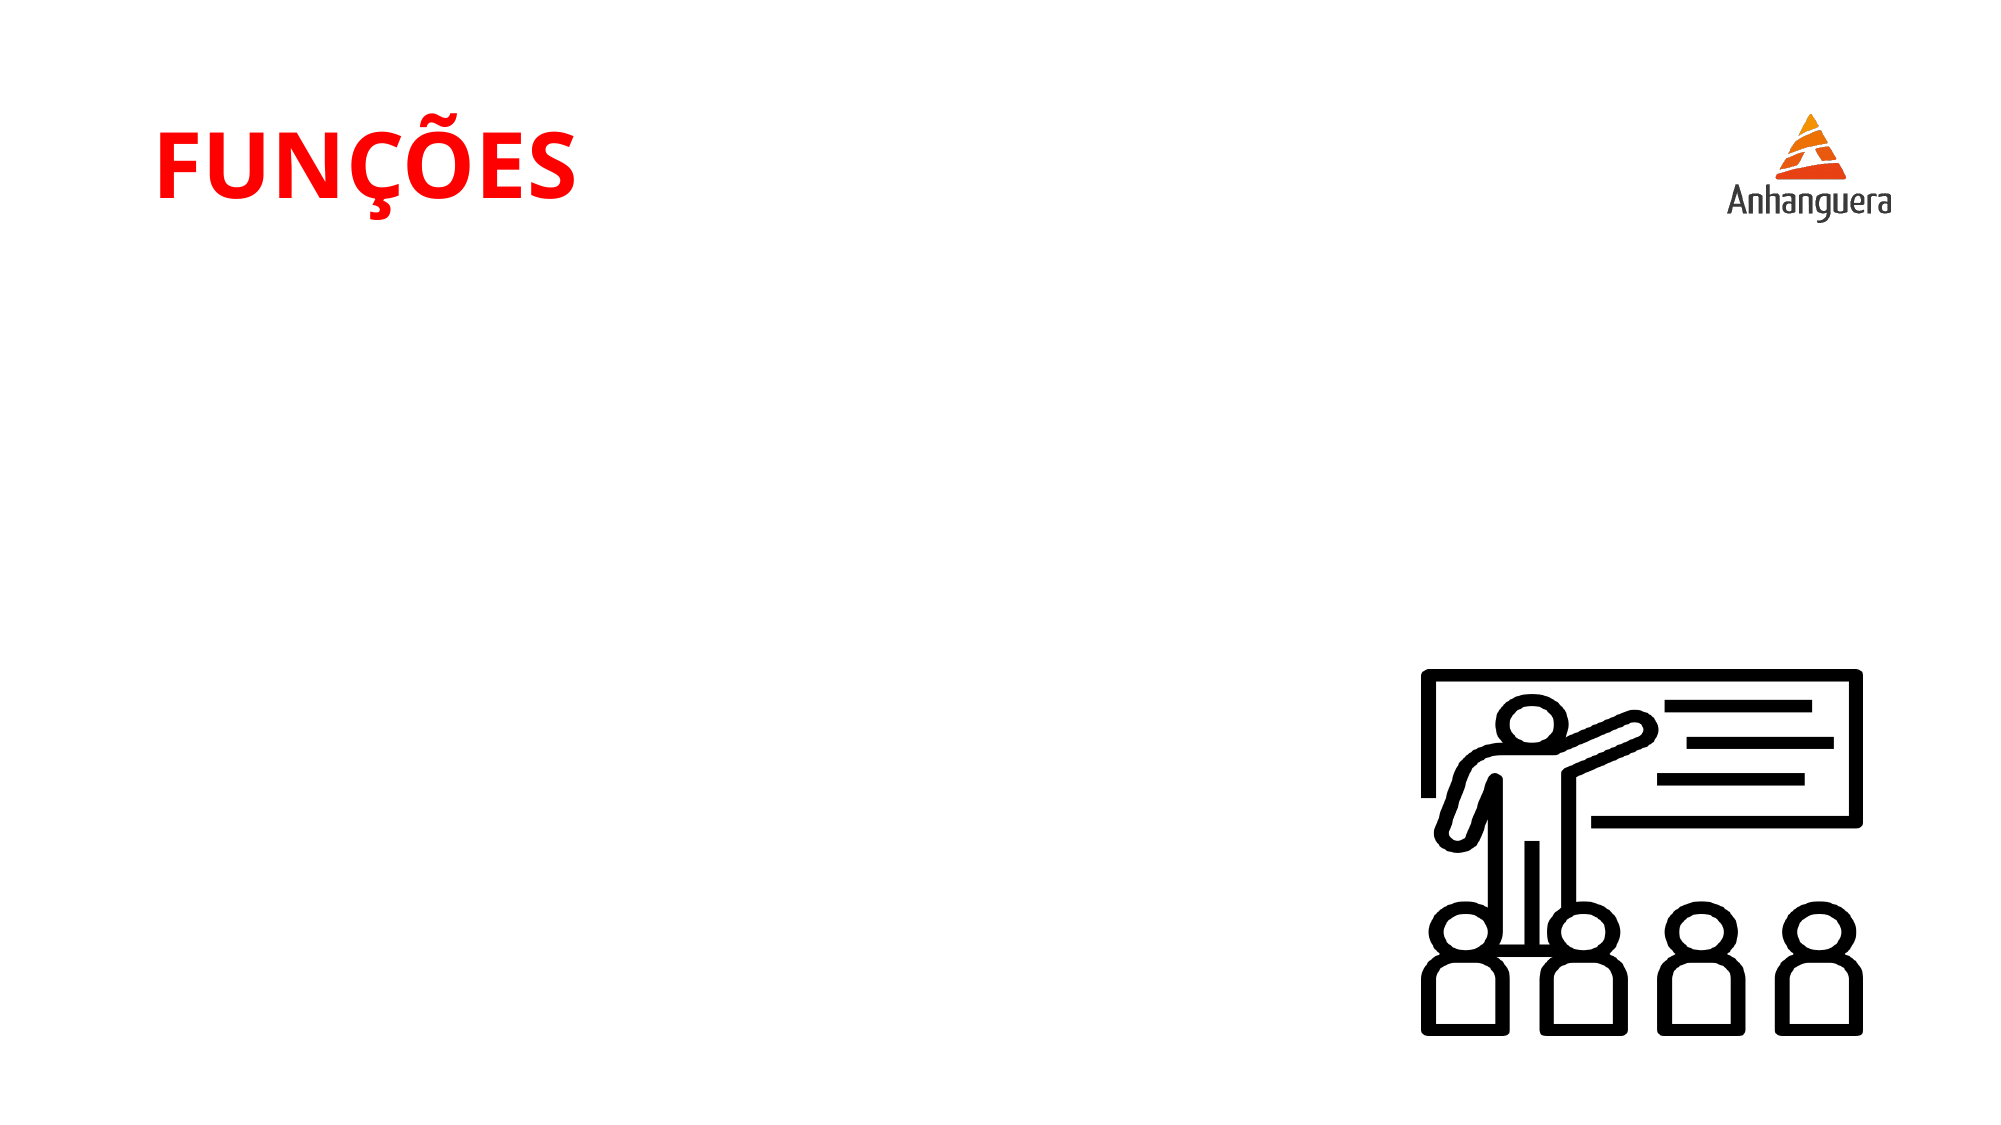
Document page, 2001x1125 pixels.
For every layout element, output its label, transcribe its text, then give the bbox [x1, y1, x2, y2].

picture [1421, 669, 1863, 1036]
picture [1727, 114, 1891, 223]
title FUNÇÕES [137, 59, 1863, 278]
